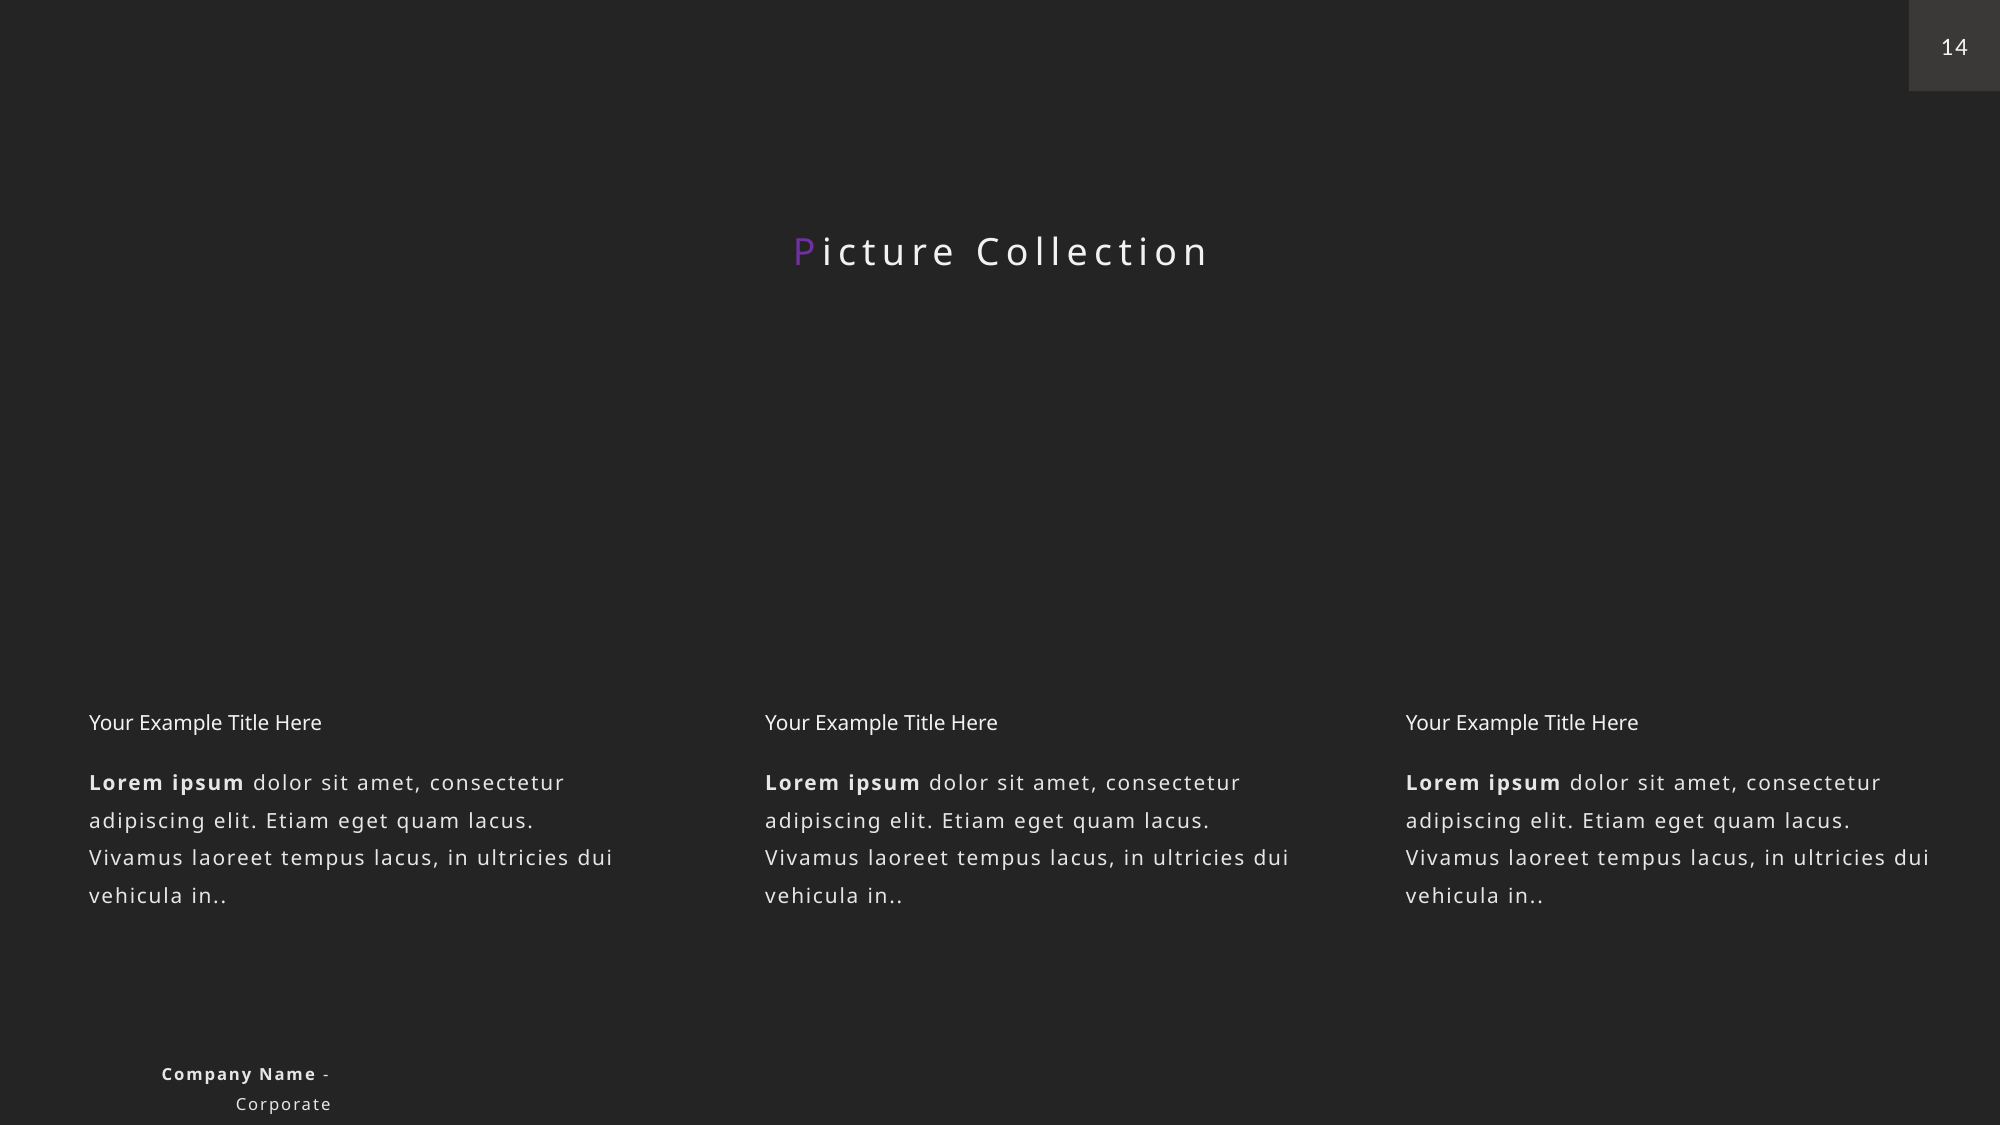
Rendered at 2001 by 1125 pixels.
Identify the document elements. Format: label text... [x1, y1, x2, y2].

picture [0, 374, 647, 751]
picture [1353, 374, 2000, 751]
text_box Picture Collection [496, 220, 1504, 281]
text_box Lorem ipsum dolor sit amet, consectetur adipiscing elit. Etiam eget quam lacus. Vivamus laoreet tempus lacus, in ultricies dui vehicula in.. [74, 751, 647, 915]
text_box [1908, 0, 2000, 92]
text_box 14 [1925, 23, 1983, 68]
text_box Company Name - Corporate [70, 1046, 346, 1121]
text_box Lorem ipsum dolor sit amet, consectetur adipiscing elit. Etiam eget quam lacus. Vivamus laoreet tempus lacus, in ultricies dui vehicula in.. [1391, 751, 1963, 915]
picture [676, 374, 1324, 751]
text_box Lorem ipsum dolor sit amet, consectetur adipiscing elit. Etiam eget quam lacus. Vivamus laoreet tempus lacus, in ultricies dui vehicula in.. [750, 751, 1323, 915]
